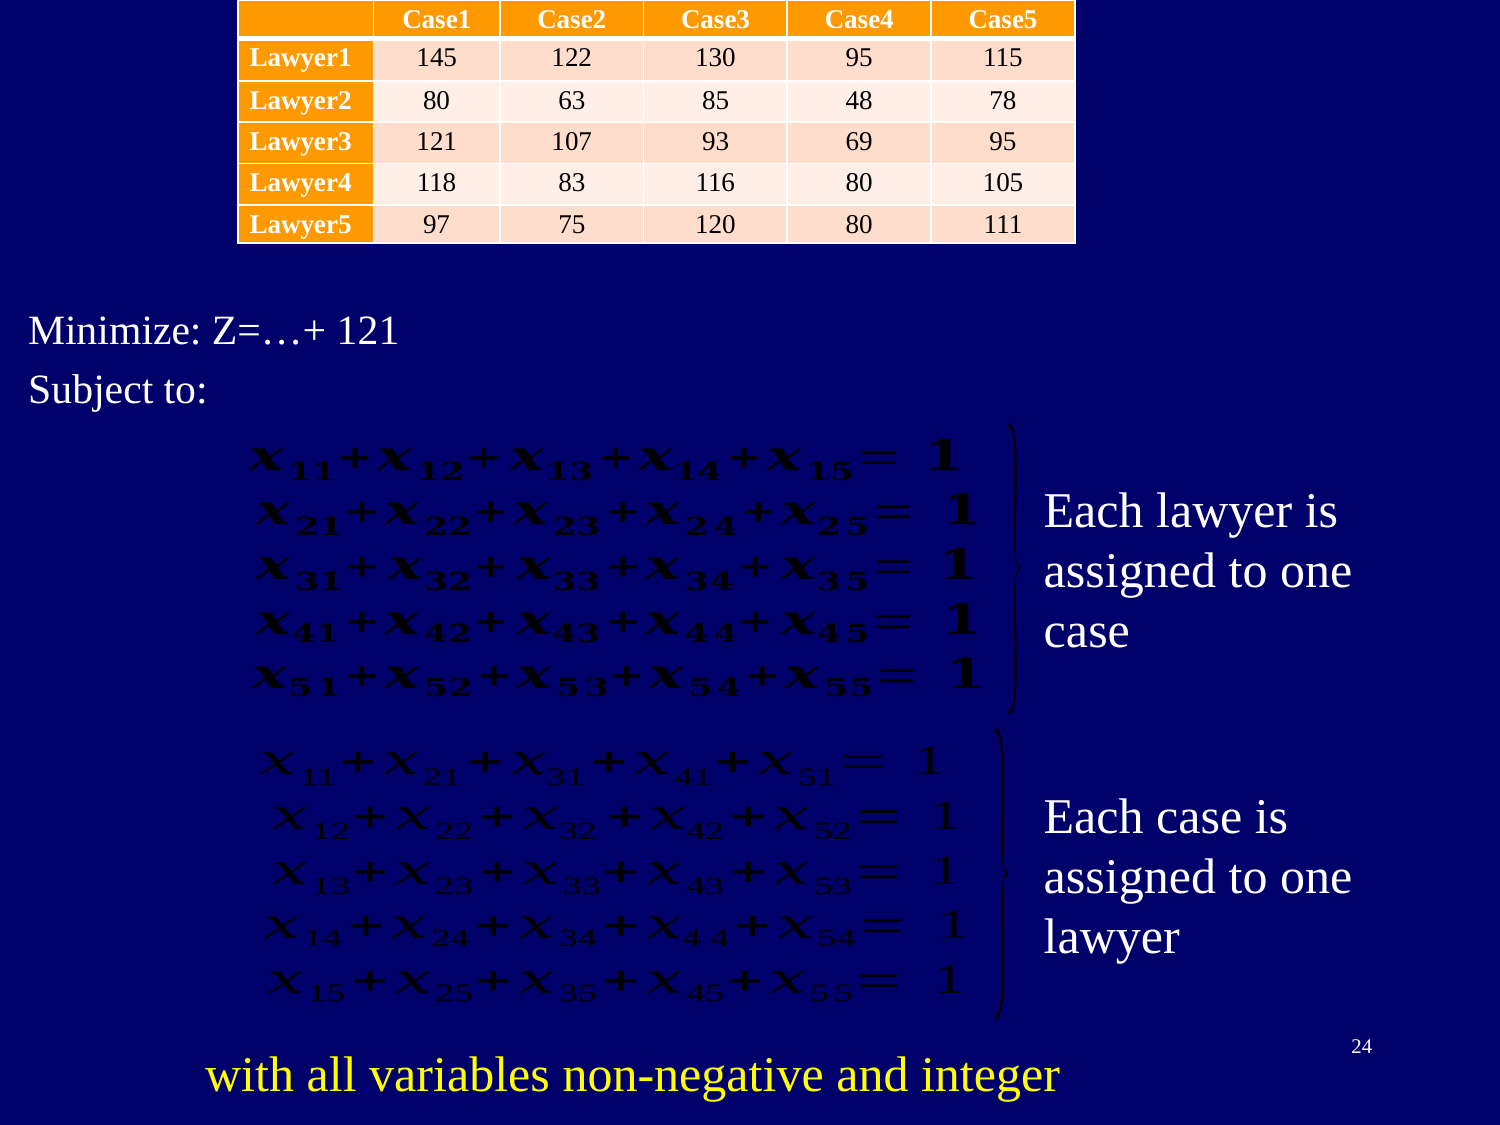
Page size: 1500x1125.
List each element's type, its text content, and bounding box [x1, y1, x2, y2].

table_header Case5 [932, 1, 1074, 36]
table_cell 120 [644, 206, 786, 242]
table_cell 83 [501, 164, 643, 204]
table_cell 145 [374, 41, 499, 80]
table_cell 116 [644, 164, 786, 204]
table_cell 95 [932, 123, 1074, 163]
table_cell 130 [644, 41, 786, 80]
table_cell 69 [788, 123, 930, 163]
table_cell 115 [932, 41, 1074, 80]
text_box with all variables non-negative and integer [190, 1034, 1219, 1109]
table_cell 122 [501, 41, 643, 80]
table_cell 95 [788, 41, 930, 80]
slide_number 24 [1074, 1024, 1388, 1101]
table_cell 111 [932, 206, 1074, 242]
table_header Case3 [644, 1, 786, 36]
table_cell Lawyer4 [239, 164, 373, 204]
table_cell 121 [374, 123, 499, 163]
table_cell Lawyer5 [239, 206, 373, 242]
table_cell 63 [501, 82, 643, 121]
table_cell Lawyer2 [239, 82, 373, 121]
table_header Case2 [501, 1, 643, 36]
table_header Case4 [788, 1, 930, 36]
table_cell 118 [374, 164, 499, 204]
table_header [239, 1, 373, 36]
table_cell 97 [374, 206, 499, 242]
text_box Each lawyer is assigned to one case [1029, 470, 1407, 666]
table_cell Lawyer1 [239, 41, 373, 80]
text_box Each case is assigned to one lawyer [1029, 776, 1407, 972]
table_cell 80 [374, 82, 499, 121]
table_header Case1 [374, 1, 499, 36]
table_cell 78 [932, 82, 1074, 121]
table_cell 80 [788, 206, 930, 242]
table_cell Lawyer3 [239, 123, 373, 163]
table_cell 48 [788, 82, 930, 121]
table_cell 105 [932, 164, 1074, 204]
table_cell 85 [644, 82, 786, 121]
table_cell 93 [644, 123, 786, 163]
table_cell 80 [788, 164, 930, 204]
table_cell 107 [501, 123, 643, 163]
table_cell 75 [501, 206, 643, 242]
